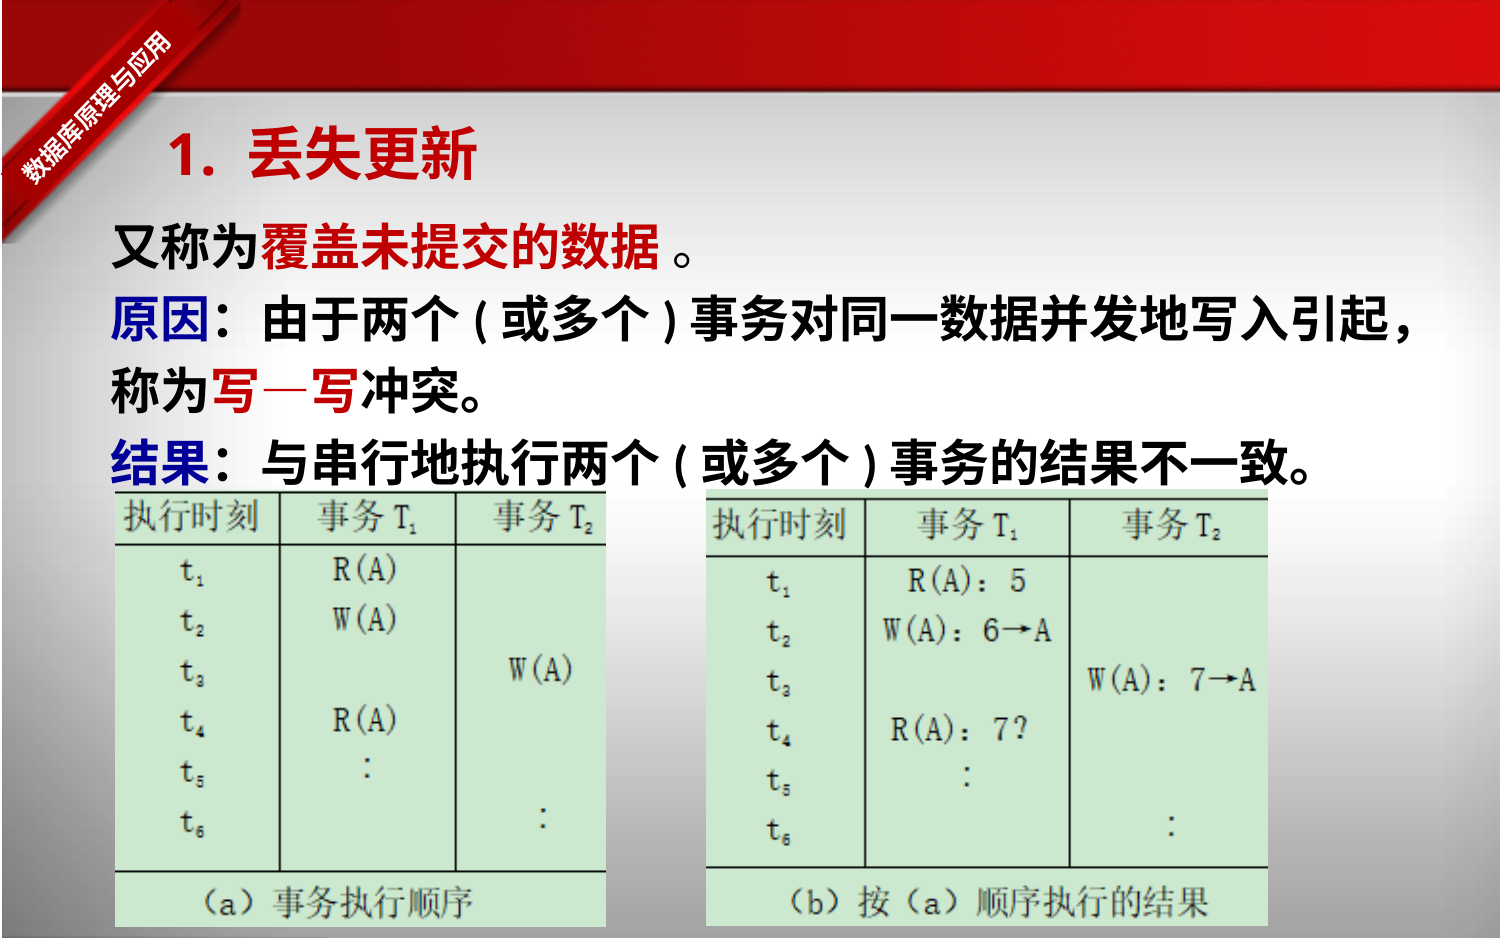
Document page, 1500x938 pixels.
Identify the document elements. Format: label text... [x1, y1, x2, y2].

picture [2, 0, 1500, 938]
picture [2, 0, 167, 171]
list 又称为覆盖未提交的数据 。 原因：由于两个(或多个)事务对同一数据并发地写入引起，称为写—写冲突。 结果：与串行地执行两个(或多个)事务的结果不一致。 [95, 195, 1483, 512]
text_box 1. 丢失更新 [152, 110, 1094, 195]
